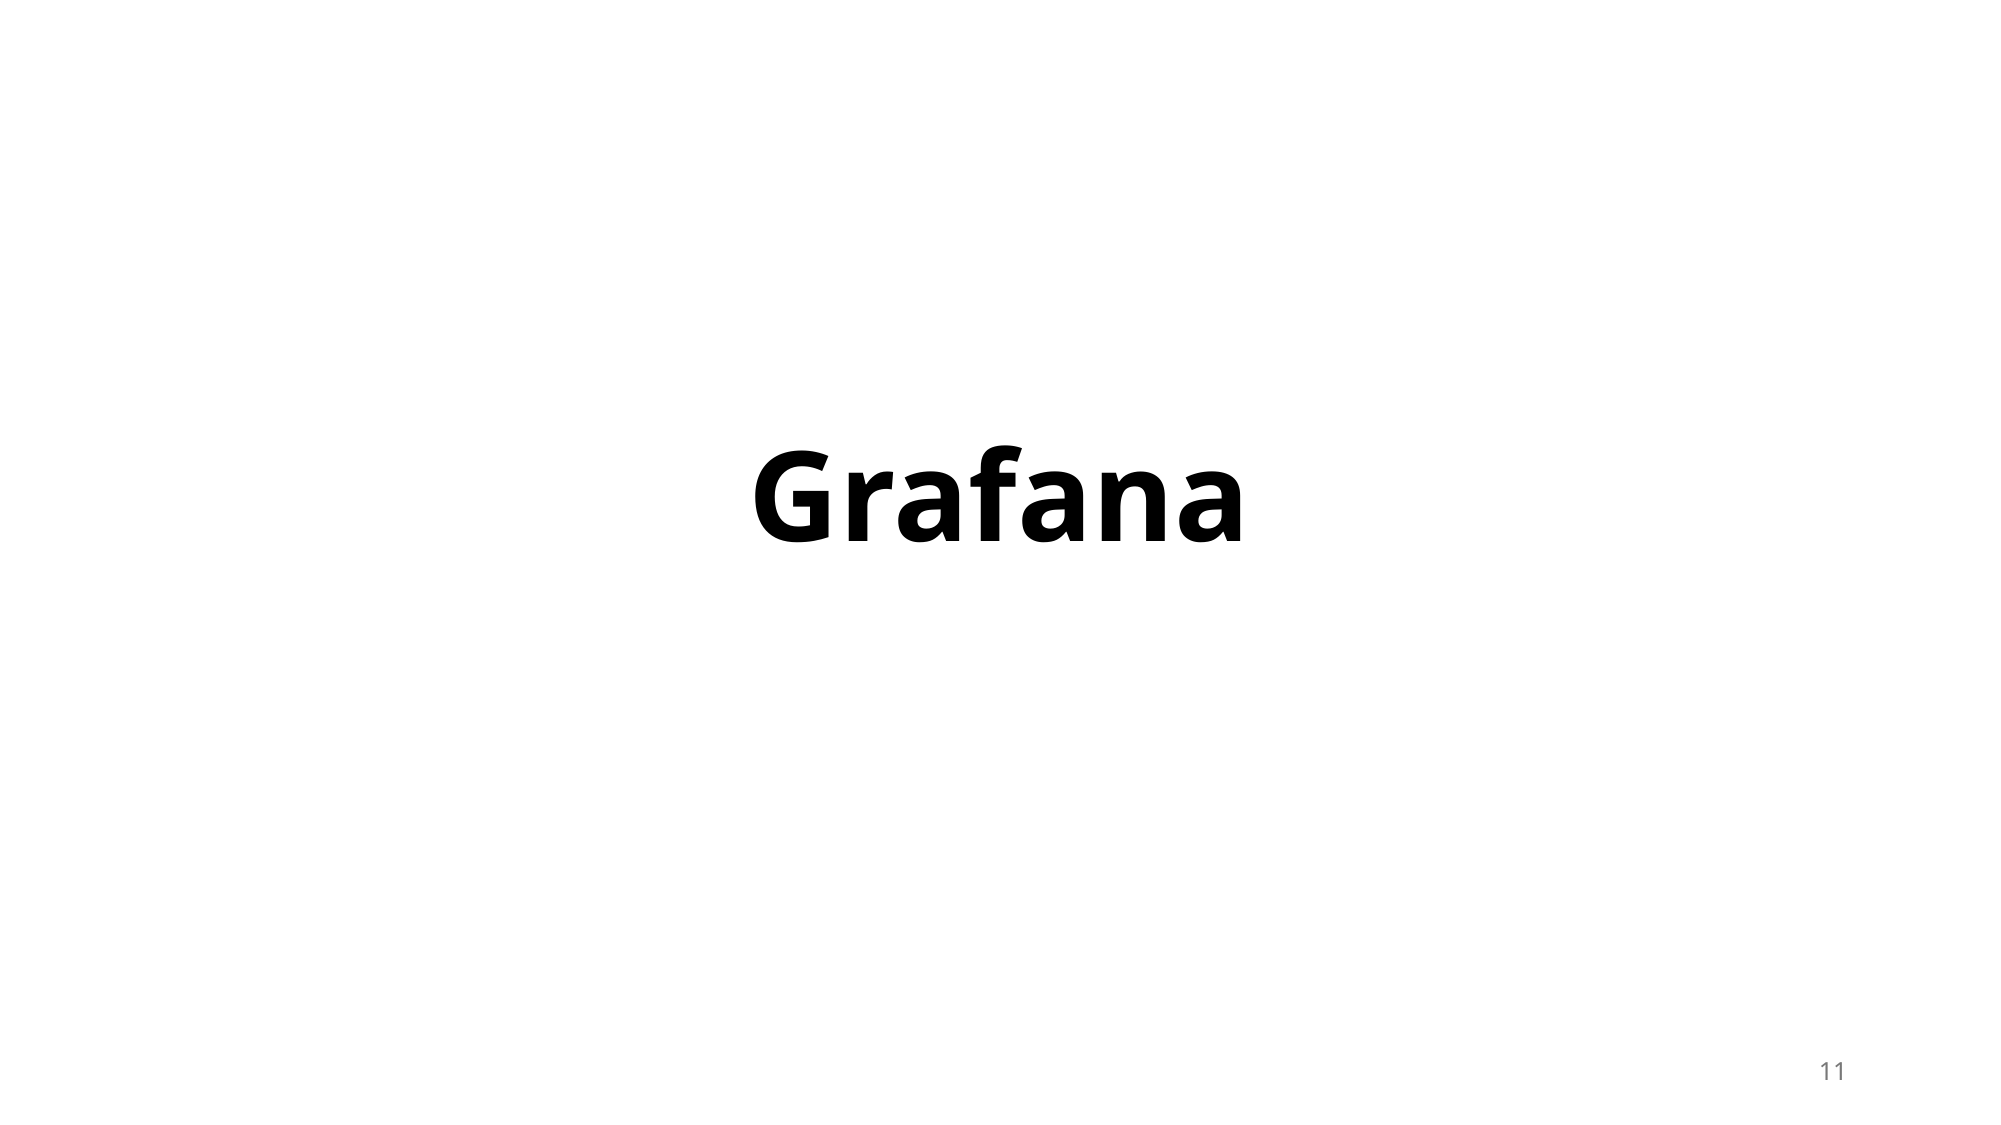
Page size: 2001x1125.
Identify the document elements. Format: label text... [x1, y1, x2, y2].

slide_number 11 [1412, 1042, 1863, 1103]
title Grafana [249, 184, 1750, 576]
